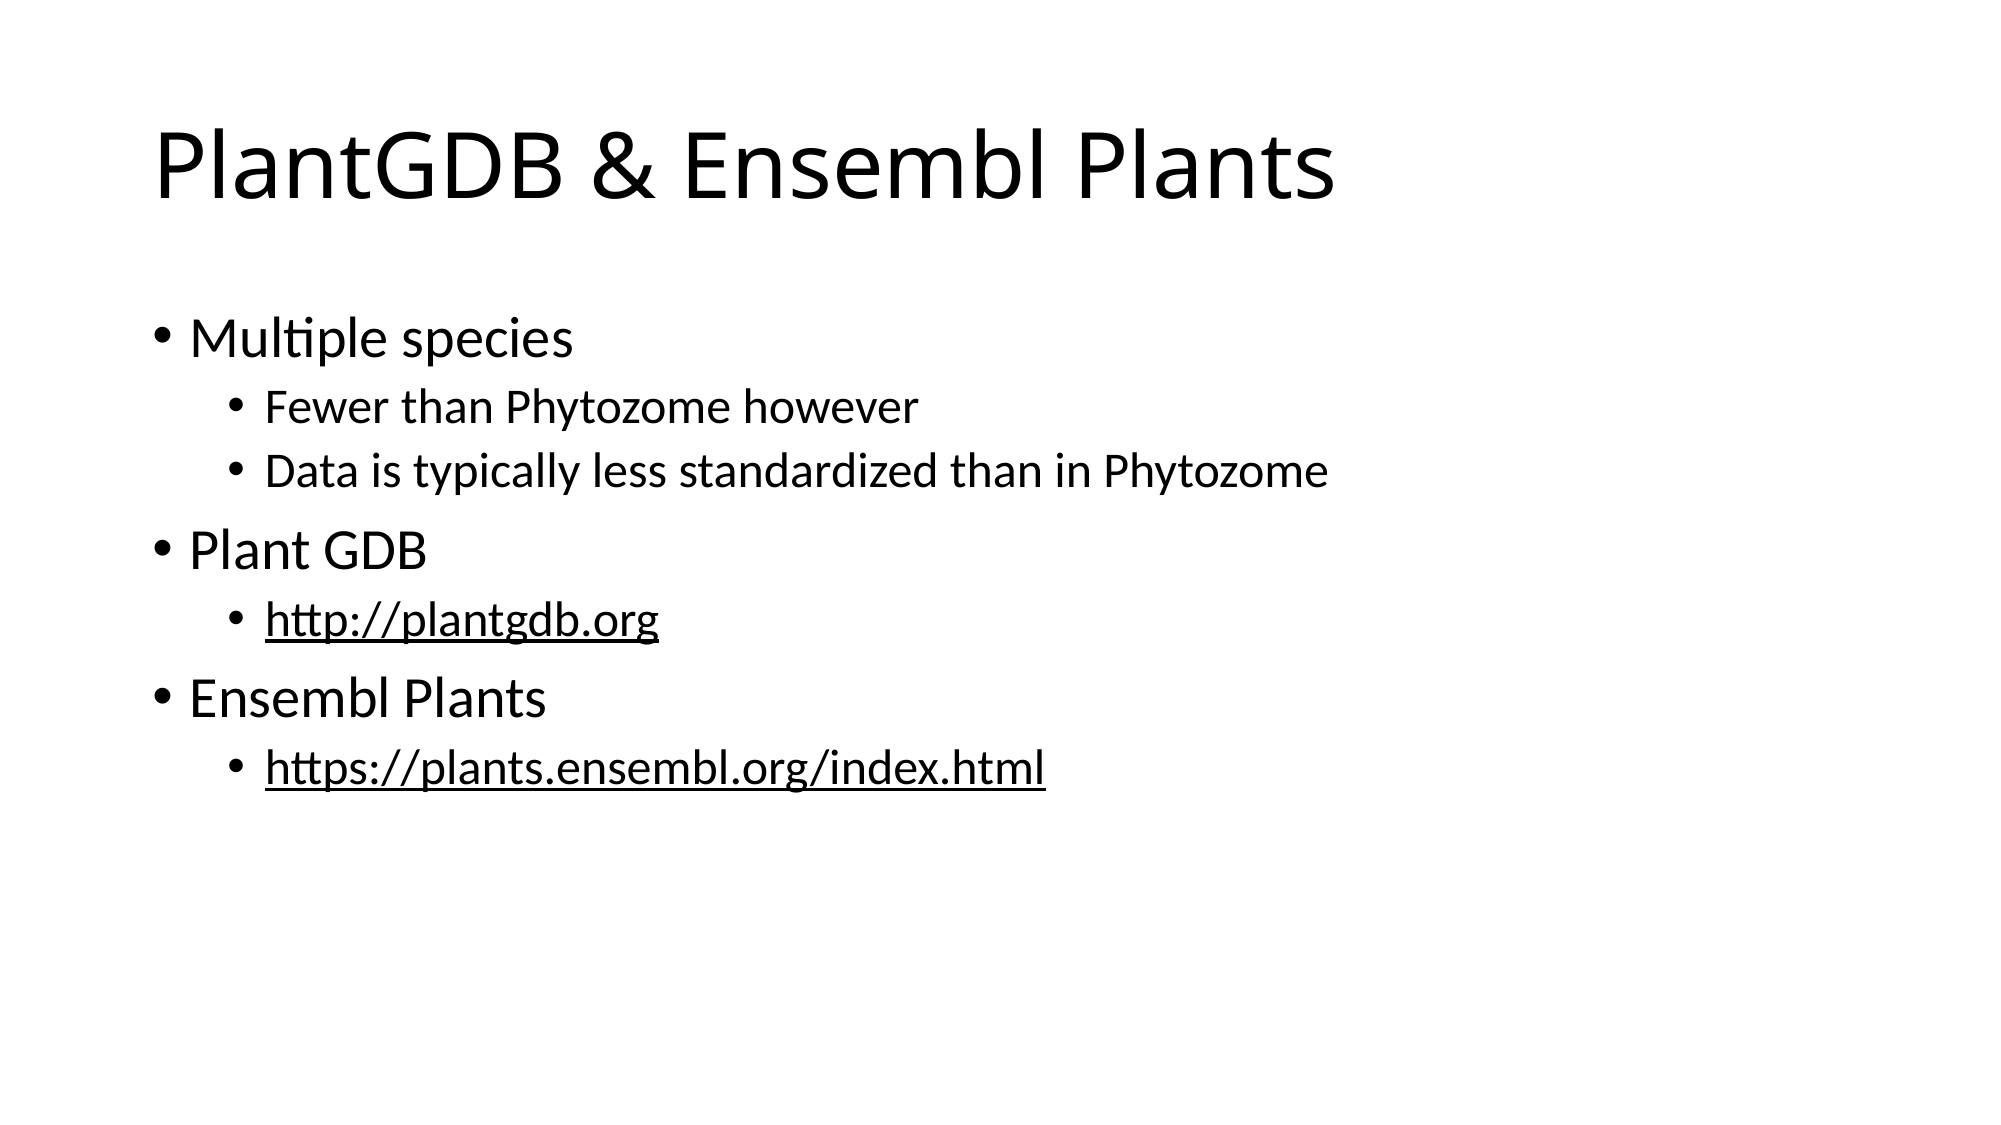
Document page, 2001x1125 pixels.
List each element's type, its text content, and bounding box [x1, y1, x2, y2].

list Multiple species Fewer than Phytozome however Data is typically less standardized than in Phytozome Plant GDB http://plantgdb.org Ensembl Plants https://plants.ensembl.org/index.html [137, 299, 1863, 1014]
title PlantGDB & Ensembl Plants [137, 59, 1863, 278]
